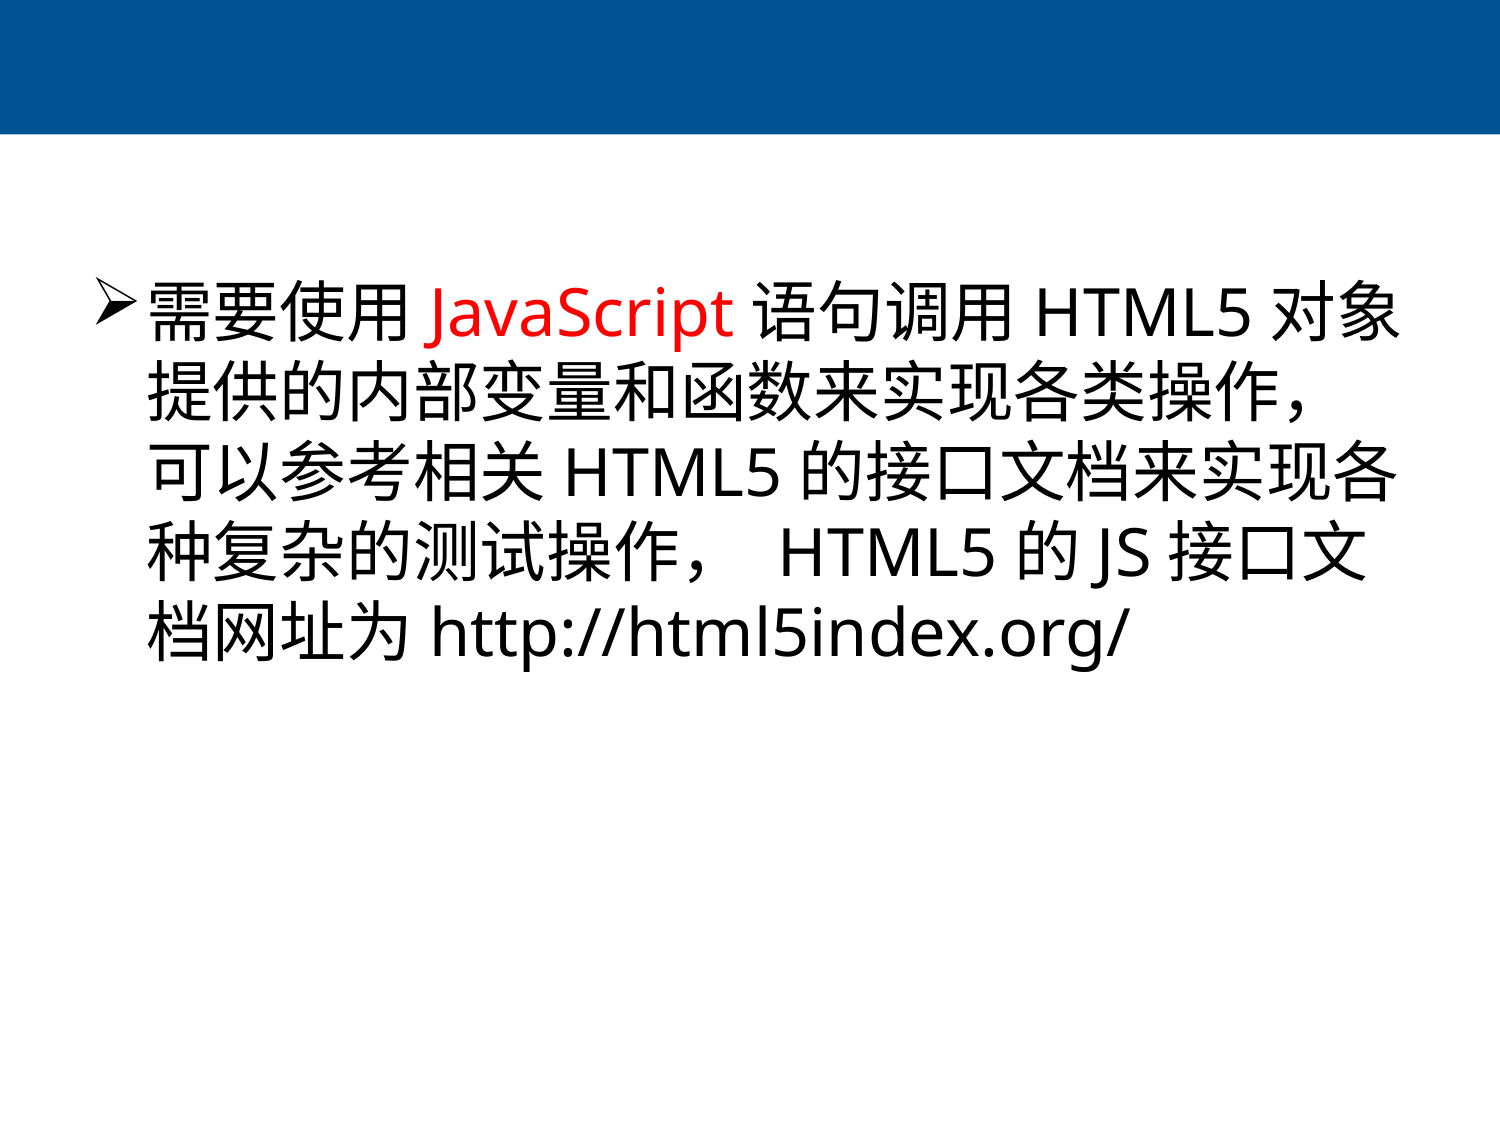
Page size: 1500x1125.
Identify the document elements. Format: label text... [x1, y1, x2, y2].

list 需要使用JavaScript语句调用HTML5对象提供的内部变量和函数来实现各类操作，可以参考相关HTML5的接口文档来实现各种复杂的测试操作， HTML5的JS接口文档网址为http://html5index.org/ [75, 262, 1425, 1005]
